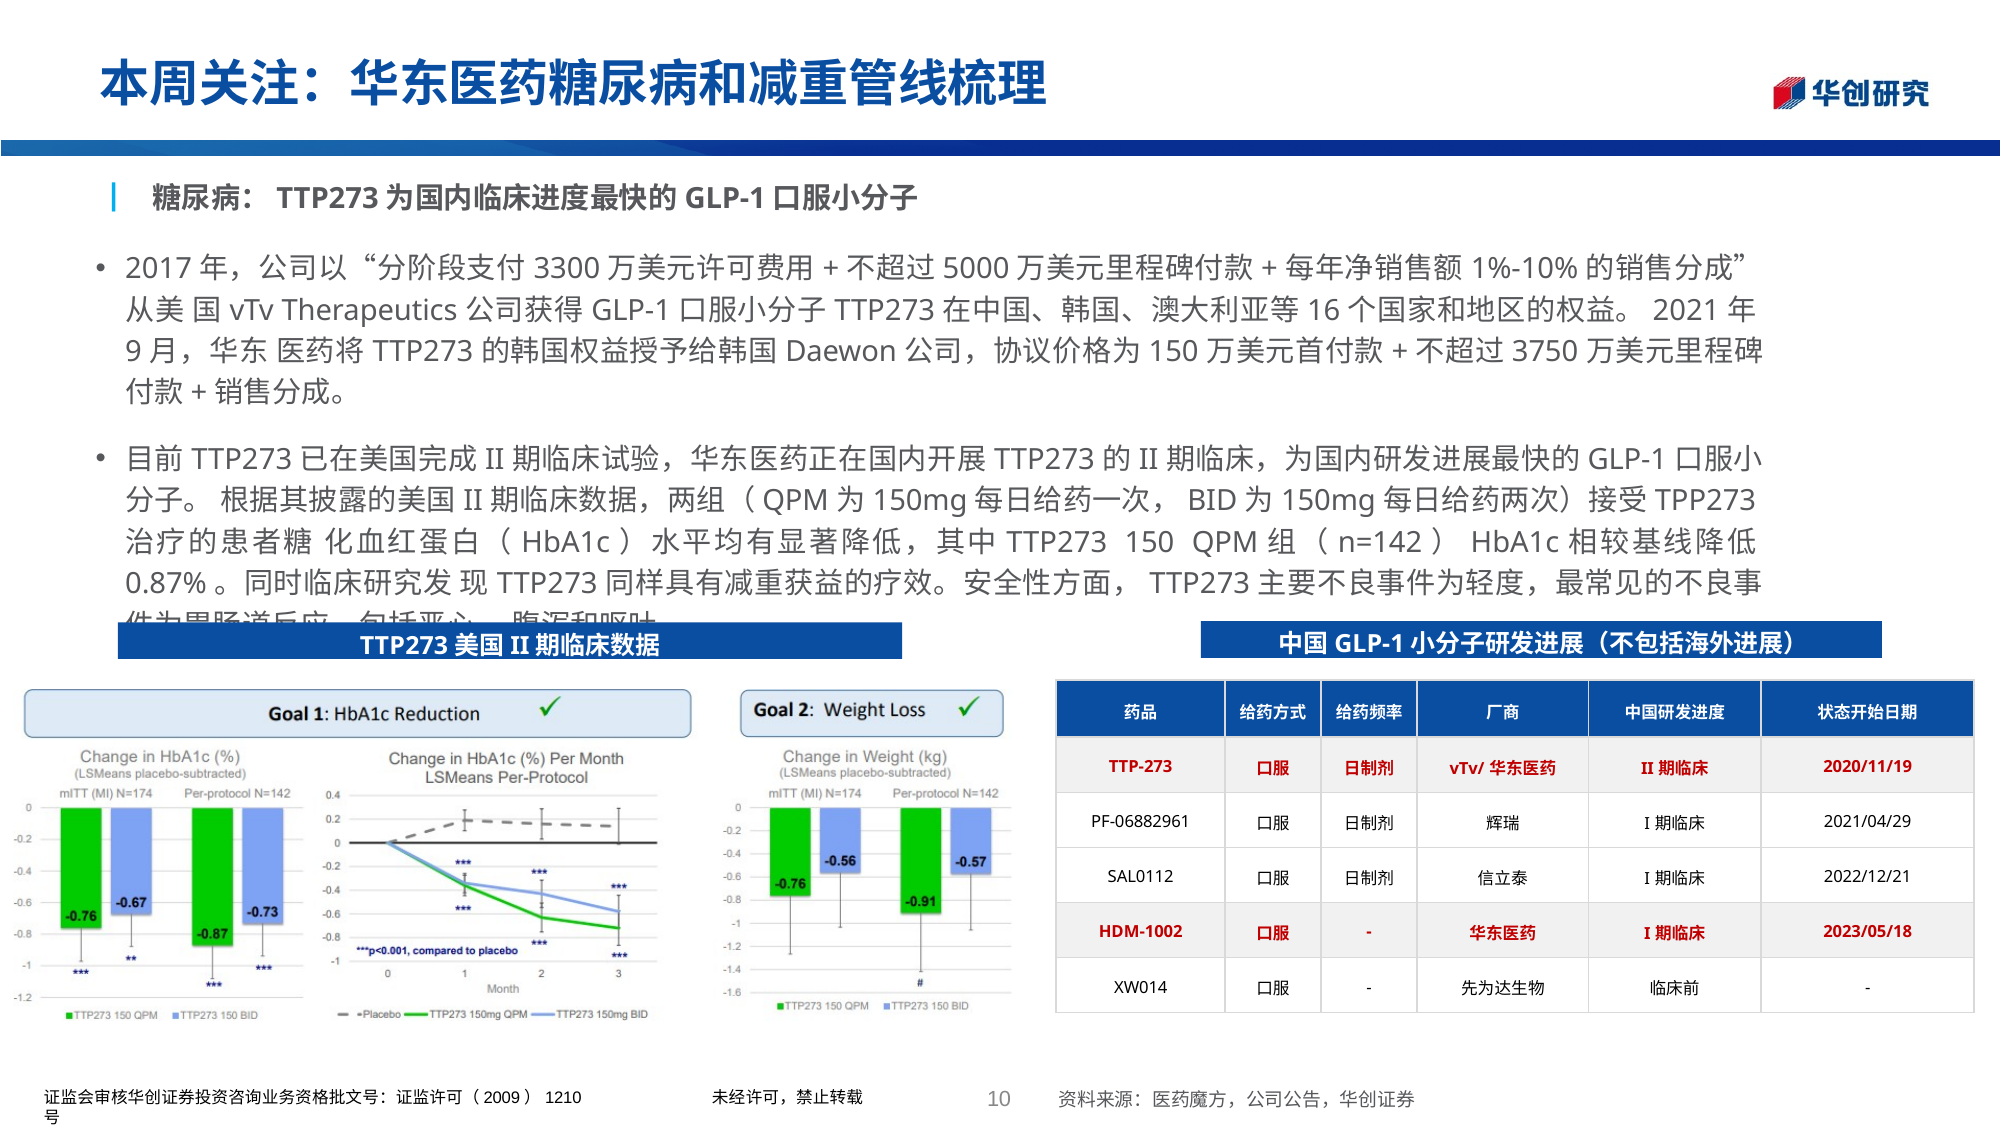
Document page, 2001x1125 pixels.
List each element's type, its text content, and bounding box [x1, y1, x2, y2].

picture [12, 689, 1012, 1021]
table_cell - [1762, 958, 1973, 1012]
table_cell I期临床 [1589, 793, 1760, 847]
table_cell TTP-273 [1057, 738, 1224, 792]
table_cell 临床前 [1589, 958, 1760, 1012]
table_cell 口服 [1226, 848, 1320, 902]
text_box 证监会审核华创证券投资咨询业务资格批文号：证监许可（2009）1210 号 [41, 1085, 593, 1125]
title 本周关注：华东医药糖尿病和减重管线梳理 [97, 49, 1052, 177]
table_cell 日制剂 [1322, 848, 1416, 902]
table_cell vTv/华东医药 [1418, 738, 1588, 792]
picture [1052, 140, 2000, 156]
picture [1770, 73, 1933, 113]
table_cell - [1322, 958, 1416, 1012]
text_box 10 [985, 1082, 1014, 1111]
table_cell 2021/04/29 [1762, 793, 1973, 847]
table_cell SAL0112 [1057, 848, 1224, 902]
table_cell 2023/05/18 [1762, 903, 1973, 957]
table_cell 口服 [1226, 793, 1320, 847]
table_cell XW014 [1057, 958, 1224, 1012]
text_box 资料来源：医药魔方，公司公告，华创证券 [1056, 1085, 1417, 1111]
table_header 给药频率 [1322, 681, 1416, 736]
table_cell 信立泰 [1418, 848, 1588, 902]
table_cell 口服 [1226, 903, 1320, 957]
table_cell I期临床 [1589, 903, 1760, 957]
table_header 厂商 [1418, 681, 1588, 736]
text_box 中国GLP-1小分子研发进展（不包括海外进展） [1200, 621, 1882, 658]
table_header 中国研发进度 [1589, 681, 1760, 736]
table_cell 口服 [1226, 958, 1320, 1012]
picture [1, 140, 97, 156]
table_cell HDM-1002 [1057, 903, 1224, 957]
table_cell 辉瑞 [1418, 793, 1588, 847]
table_header 状态开始日期 [1762, 681, 1973, 736]
table_cell 2020/11/19 [1762, 738, 1973, 792]
table_cell 日制剂 [1322, 738, 1416, 792]
text_box 未经许可，禁止转载 [709, 1085, 865, 1108]
table_cell - [1322, 903, 1416, 957]
text_box ┃ 糖尿病：TTP273为国内临床进度最快的GLP-1口服小分子 2017年，公司以“分阶段支付3300万美元许可费用+不超过5000万美元里程碑付款+每年净销售额1%-10%的销售分成”从美 国vTv Therapeutics公司获得GLP-1口服小分子TTP273在中国、韩国、澳大利亚等16个国家和地区的权益。2021年9月，华东 医药将TTP273的韩国权益授予给韩国Daewon公司，协议价格为150万美元首付款+不超过3750万美元里程碑付款+销售分成。 目前TTP273已在美国完成II期临床试验，华东医药正在国内开展TTP273的II期临床，为国内研发进展最快的GLP-1口服小分子。 根据其披露的美国II期临床数据，两组（QPM为150mg每日给药一次，BID为150mg每日给药两次）接受TPP273治疗的患者糖 化血红蛋白（HbA1c）水平均有显著降低，其中TTP273 150 QPM组（n=142）HbA1c相较基线降低0.87%。同时临床研究发 现TTP273同样具有减重获益的疗效。安全性方面，TTP273主要不良事件为轻度，最常见的不良事件为胃肠道反应，包括恶心、 腹泻和呕吐。 [93, 177, 1765, 642]
table_header 给药方式 [1226, 681, 1320, 736]
table_cell 口服 [1226, 738, 1320, 792]
table_cell PF-06882961 [1057, 793, 1224, 847]
table_cell II期临床 [1589, 738, 1760, 792]
table_cell 日制剂 [1322, 793, 1416, 847]
table_header 药品 [1057, 681, 1224, 736]
table_cell 先为达生物 [1418, 958, 1588, 1012]
text_box TTP273美国II期临床数据 [117, 622, 903, 659]
table_cell 2022/12/21 [1762, 848, 1973, 902]
table_cell I期临床 [1589, 848, 1760, 902]
table_cell 华东医药 [1418, 903, 1588, 957]
